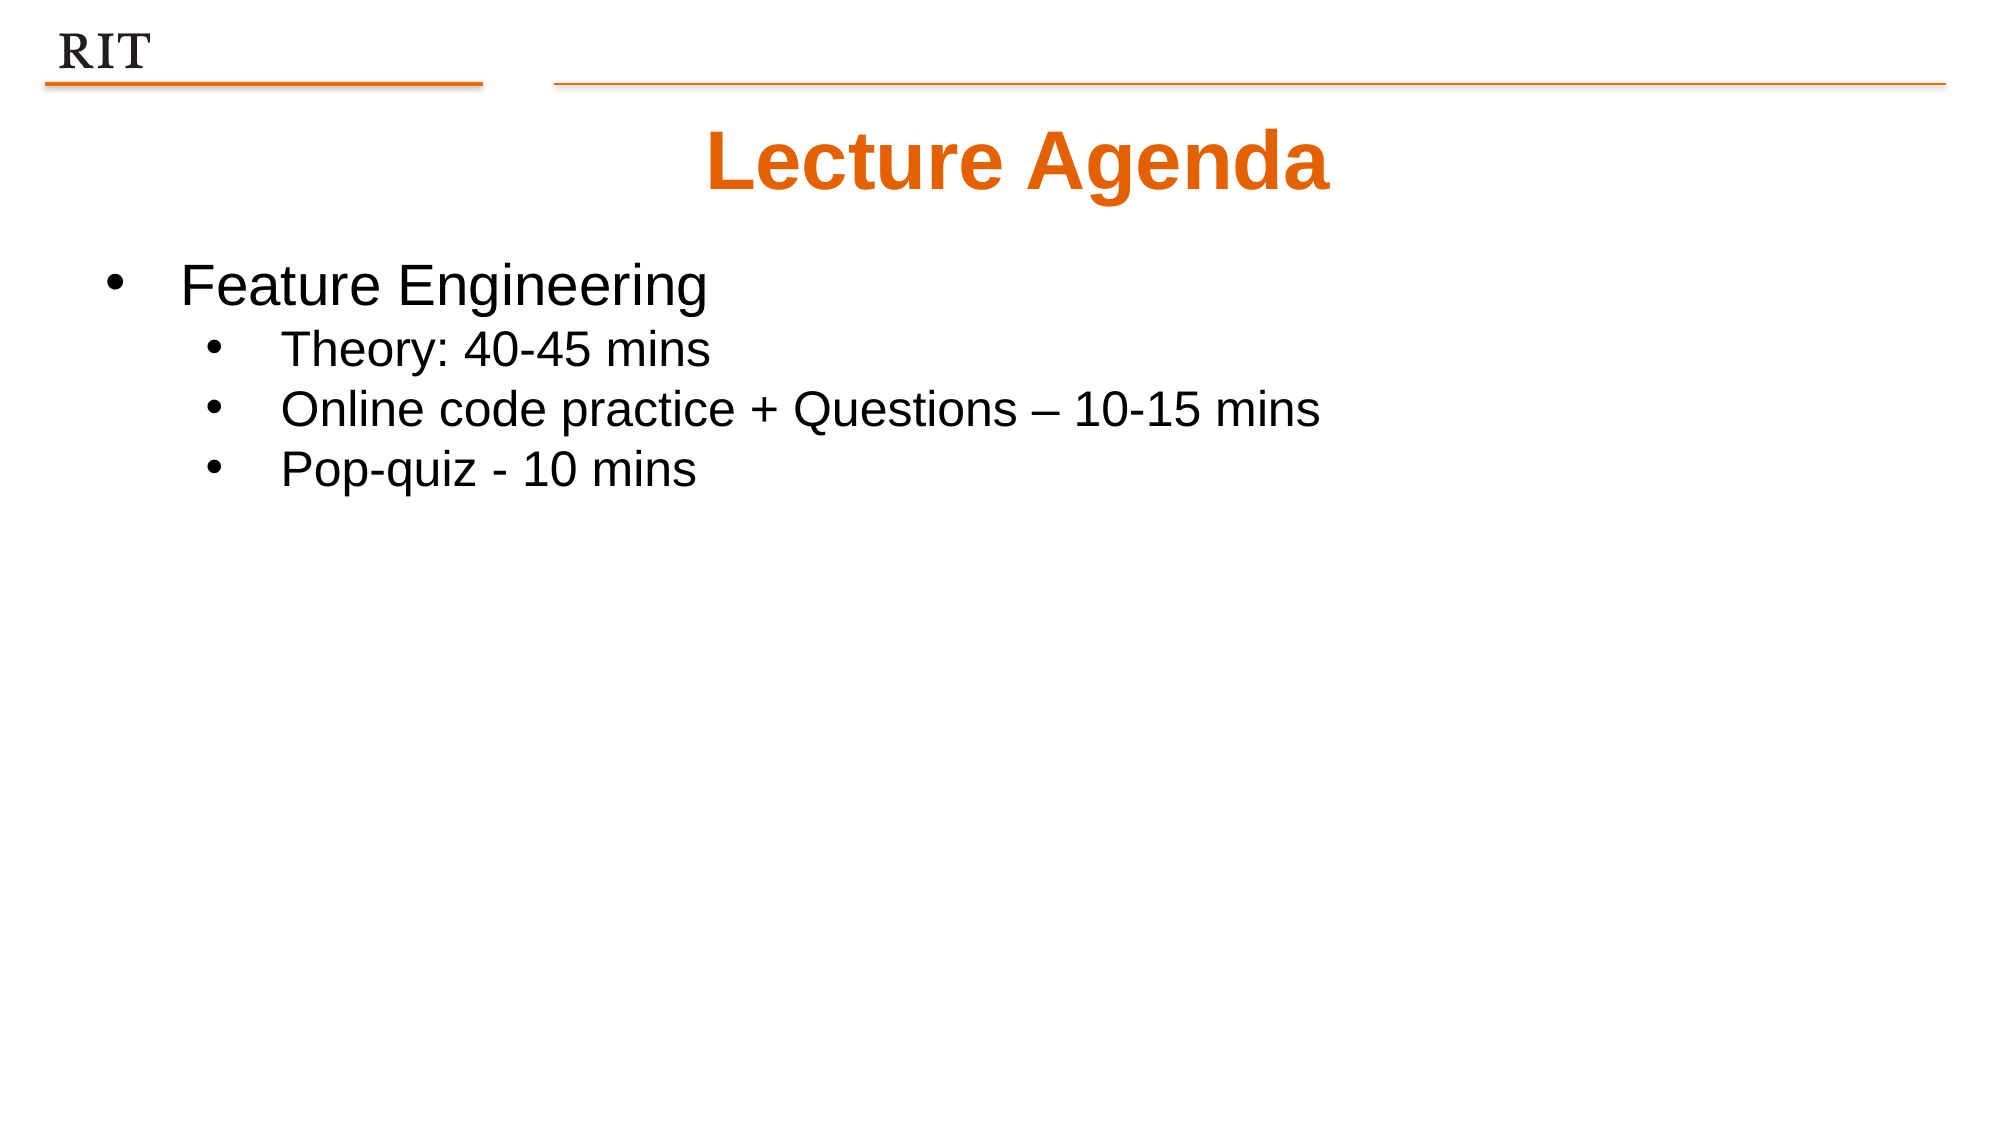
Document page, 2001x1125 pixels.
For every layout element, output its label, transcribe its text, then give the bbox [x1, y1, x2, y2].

title Lecture Agenda [117, 114, 1918, 198]
text_box Feature Engineering Theory: 40-45 mins Online code practice + Questions – 10-15 mins Pop-quiz - 10 mins [85, 226, 1936, 912]
